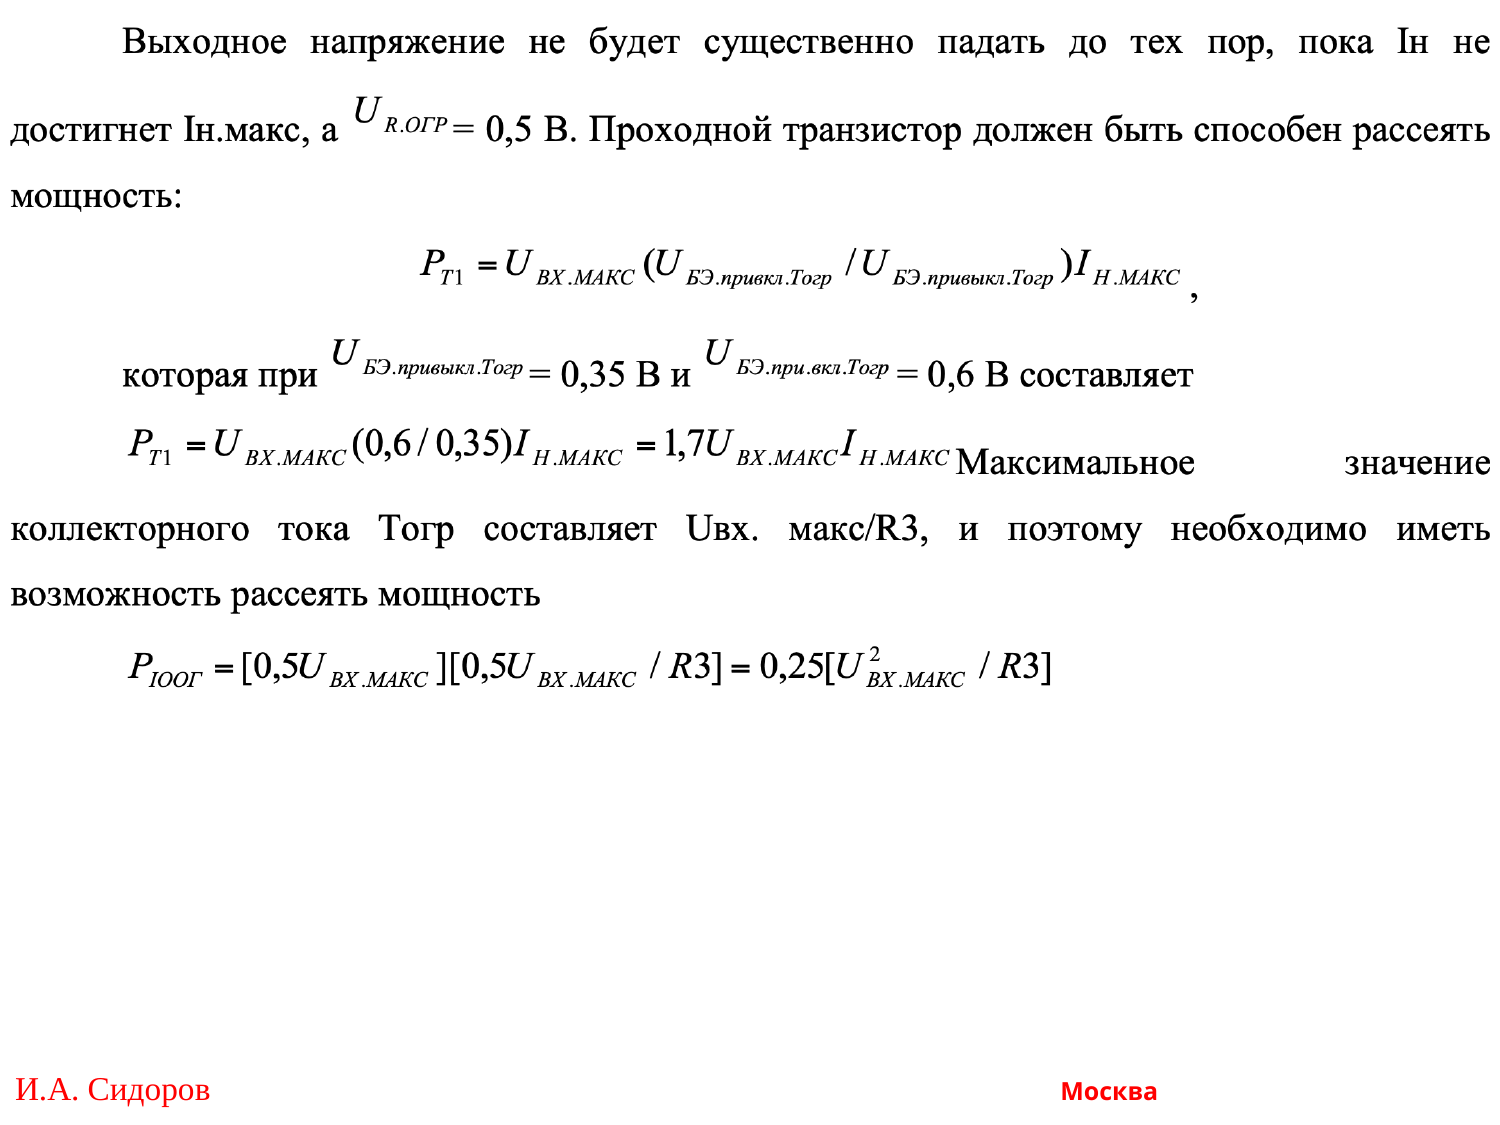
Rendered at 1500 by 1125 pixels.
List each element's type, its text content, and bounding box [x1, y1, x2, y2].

picture [10, 18, 1490, 717]
text_box И.А. Сидоров Москва [7, 1029, 1493, 1115]
